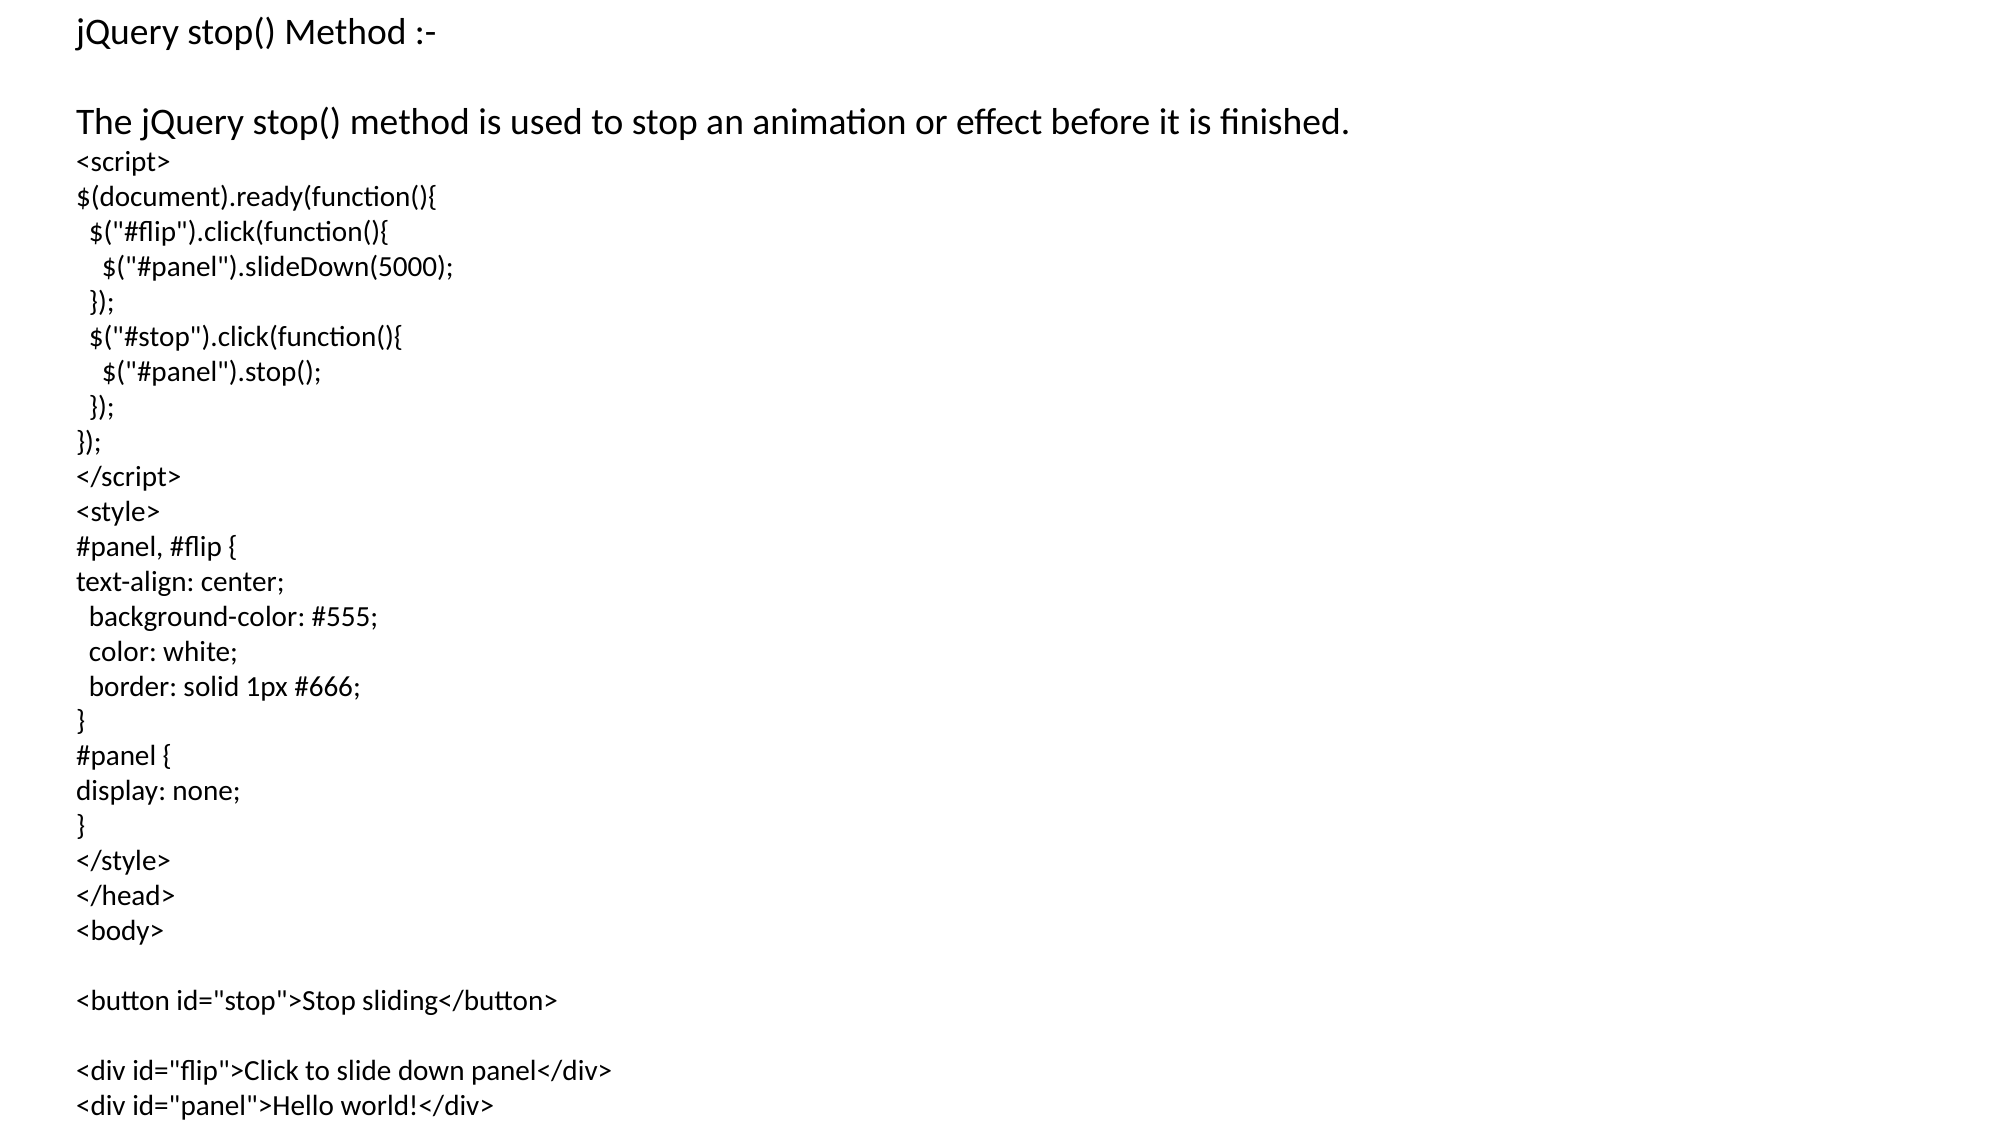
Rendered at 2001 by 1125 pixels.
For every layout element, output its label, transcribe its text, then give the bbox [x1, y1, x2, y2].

text_box jQuery stop() Method :- The jQuery stop() method is used to stop an animation or effect before it is finished. <script> $(document).ready(function(){ $("#flip").click(function(){ $("#panel").slideDown(5000); }); $("#stop").click(function(){ $("#panel").stop(); }); }); </script> <style> #panel, #flip { text-align: center; background-color: #555; color: white; border: solid 1px #666; } #panel { display: none; } </style> </head> <body> <button id="stop">Stop sliding</button> <div id="flip">Click to slide down panel</div> <div id="panel">Hello world!</div> </body> [61, 0, 1778, 1125]
